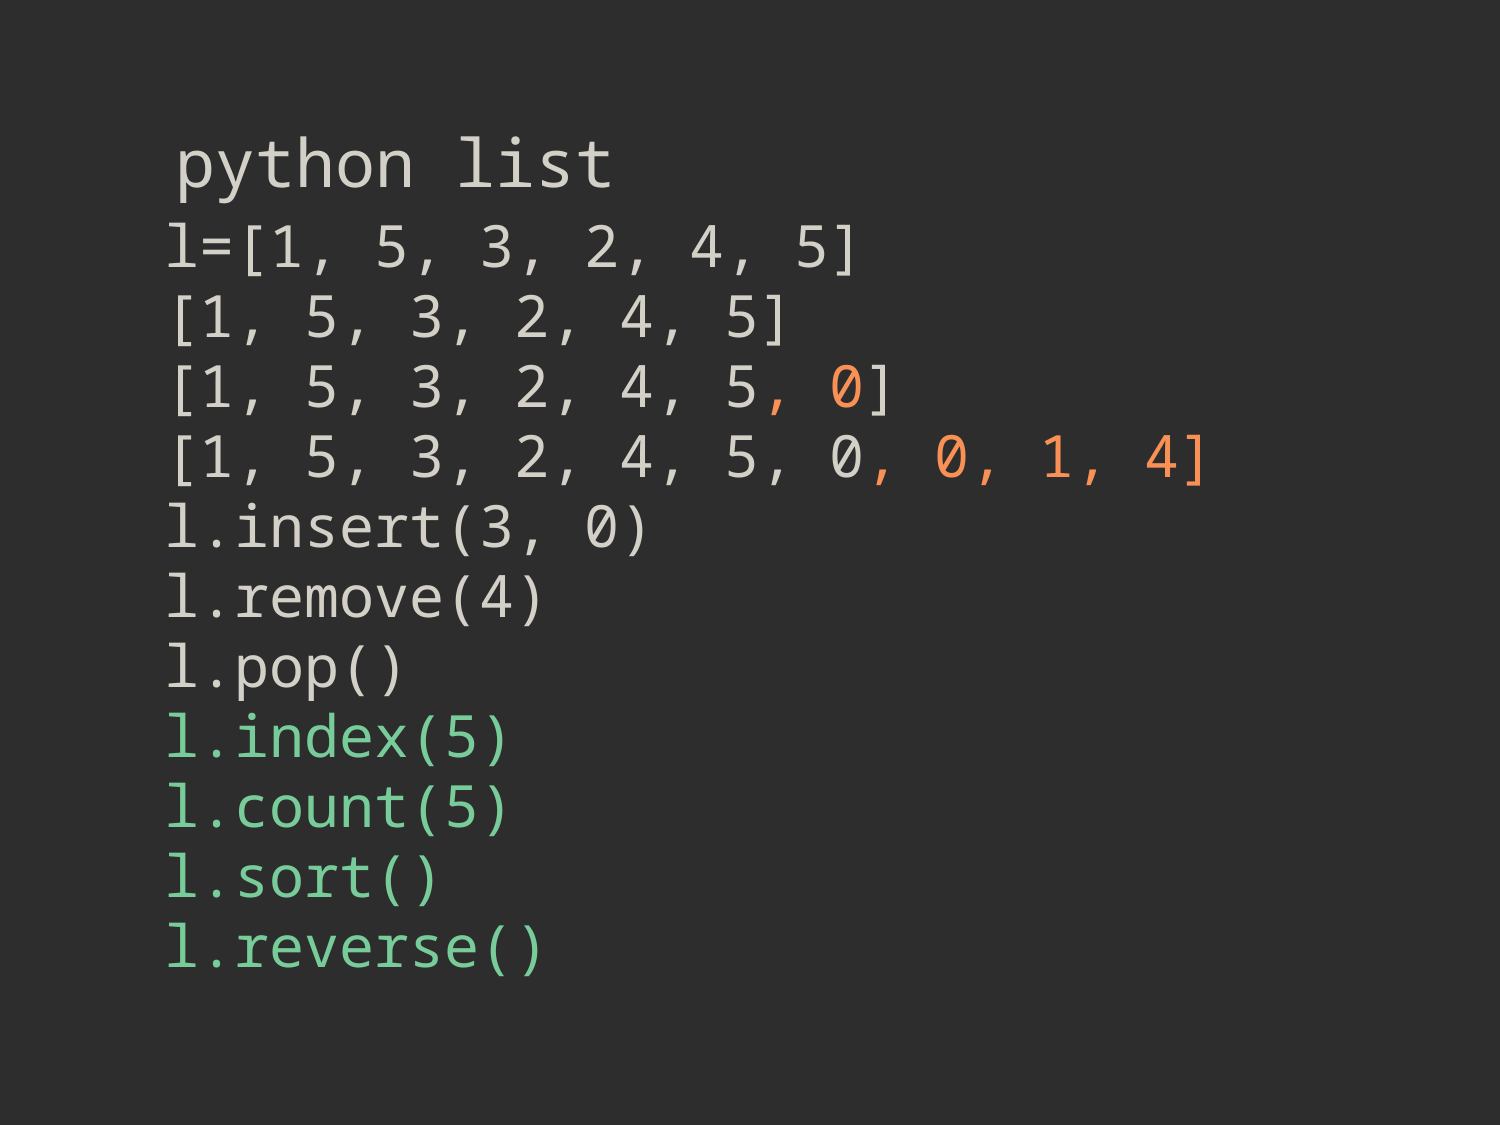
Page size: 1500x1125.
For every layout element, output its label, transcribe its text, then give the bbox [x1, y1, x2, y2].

text_box python list [161, 113, 1339, 209]
text_box l=[1, 5, 3, 2, 4, 5] [1, 5, 3, 2, 4, 5] [1, 5, 3, 2, 4, 5, 0] [1, 5, 3, 2, 4, 5, 0, 0, 1, 4] l.insert(3, 0) l.remove(4) l.pop() l.index(5) l.count(5) l.sort() l.reverse() [0, 201, 1500, 986]
